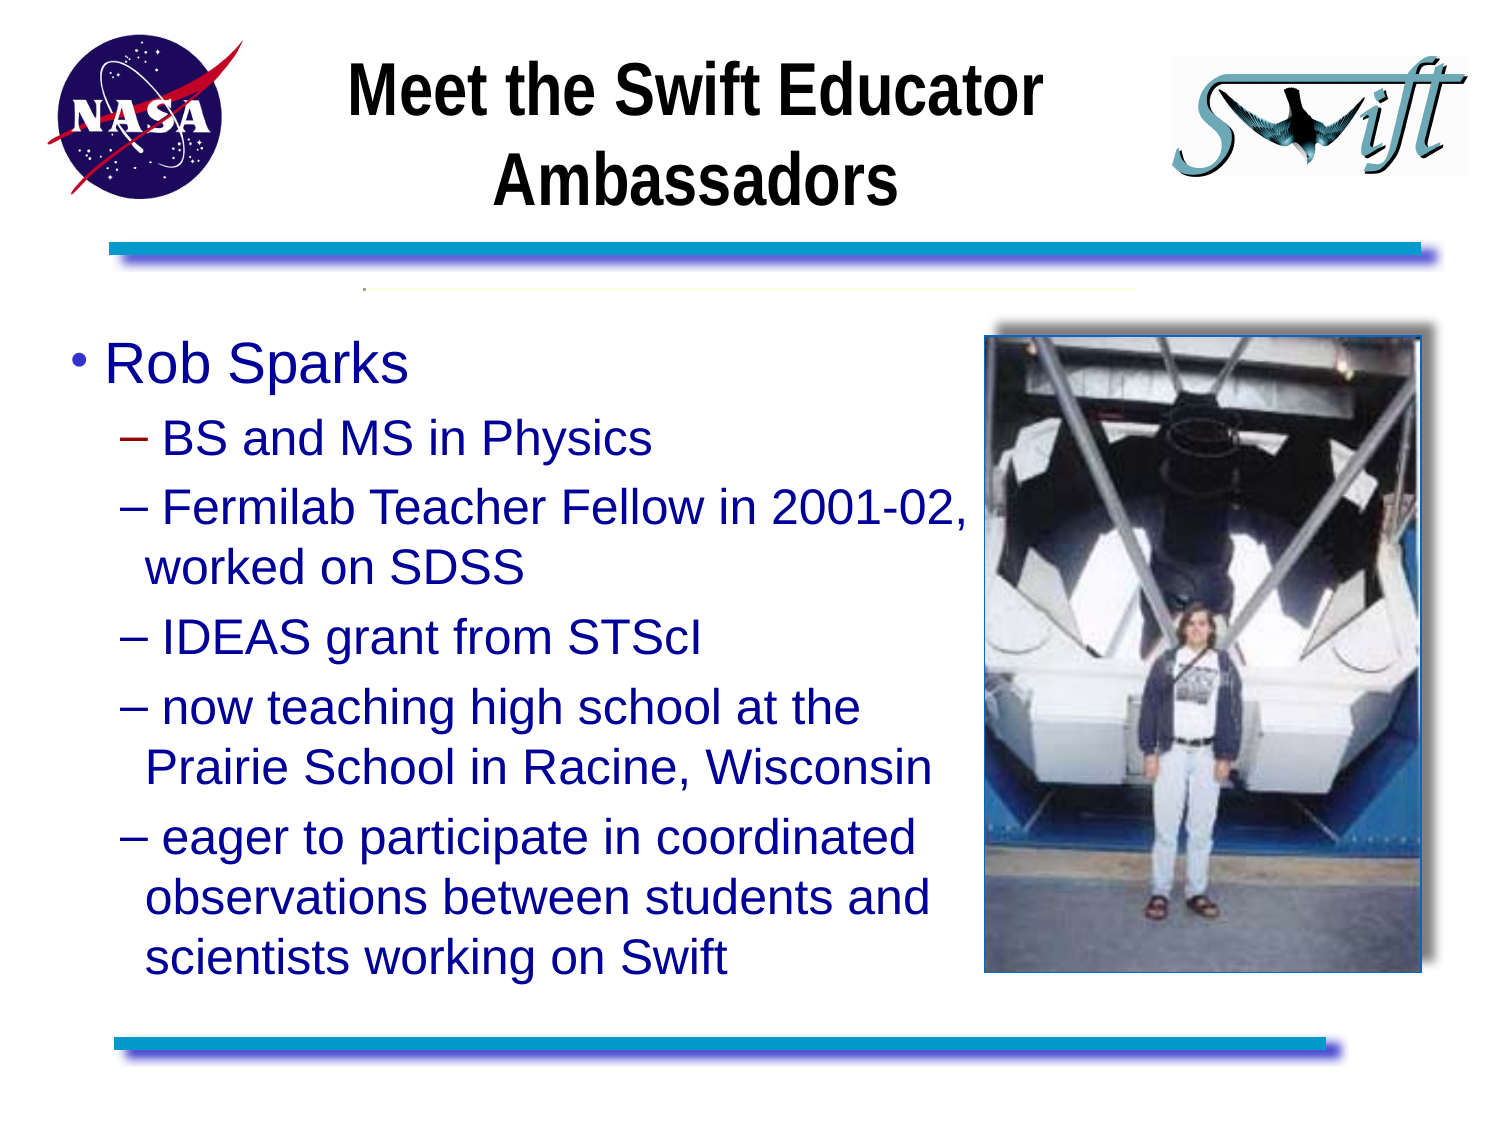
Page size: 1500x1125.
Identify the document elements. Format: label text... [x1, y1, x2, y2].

text_box Meet the Swift Educator Ambassadors [274, 69, 1118, 191]
picture [1172, 56, 1468, 177]
picture [985, 336, 1421, 973]
text_box Rob Sparks BS and MS in Physics Fermilab Teacher Fellow in 2001-02, worked on SDSS IDEAS grant from STScI now teaching high school at the Prairie School in Racine, Wisconsin eager to participate in coordinated observations between students and scientists working on Swift [54, 317, 993, 958]
picture [47, 34, 243, 199]
